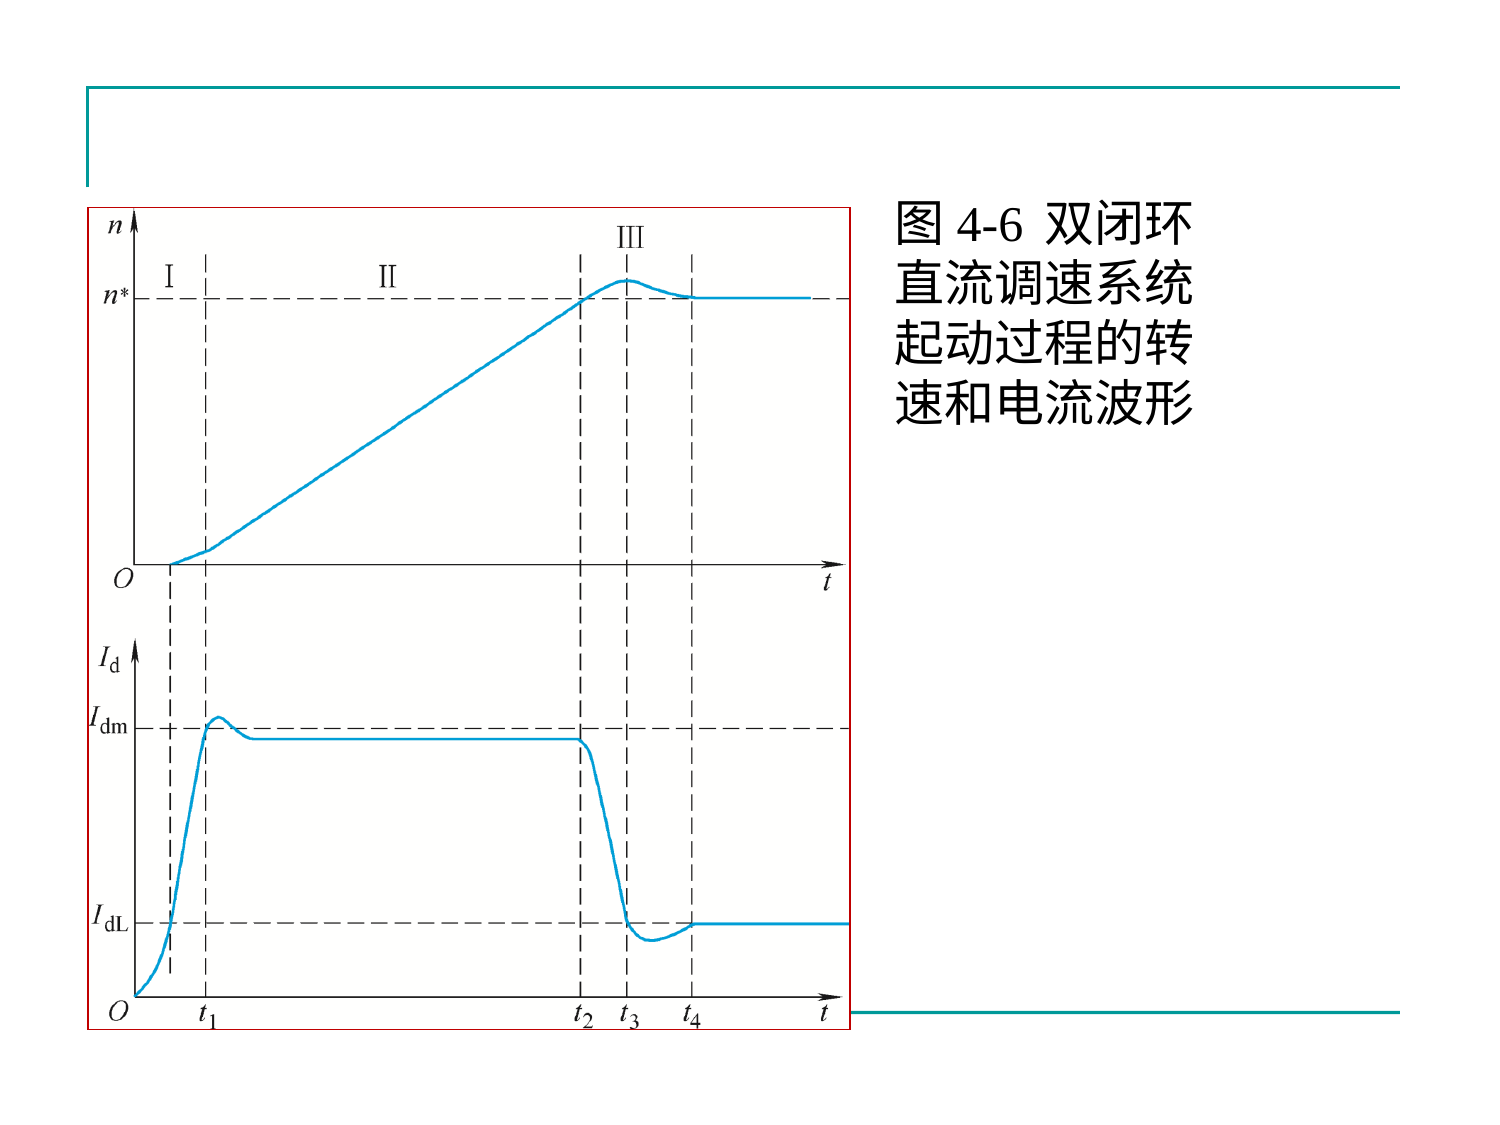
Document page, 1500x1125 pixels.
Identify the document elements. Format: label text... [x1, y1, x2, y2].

picture [88, 208, 850, 1029]
text_box 图4-6 双闭环直流调速系统起动过程的转速和电流波形 [879, 184, 1223, 440]
